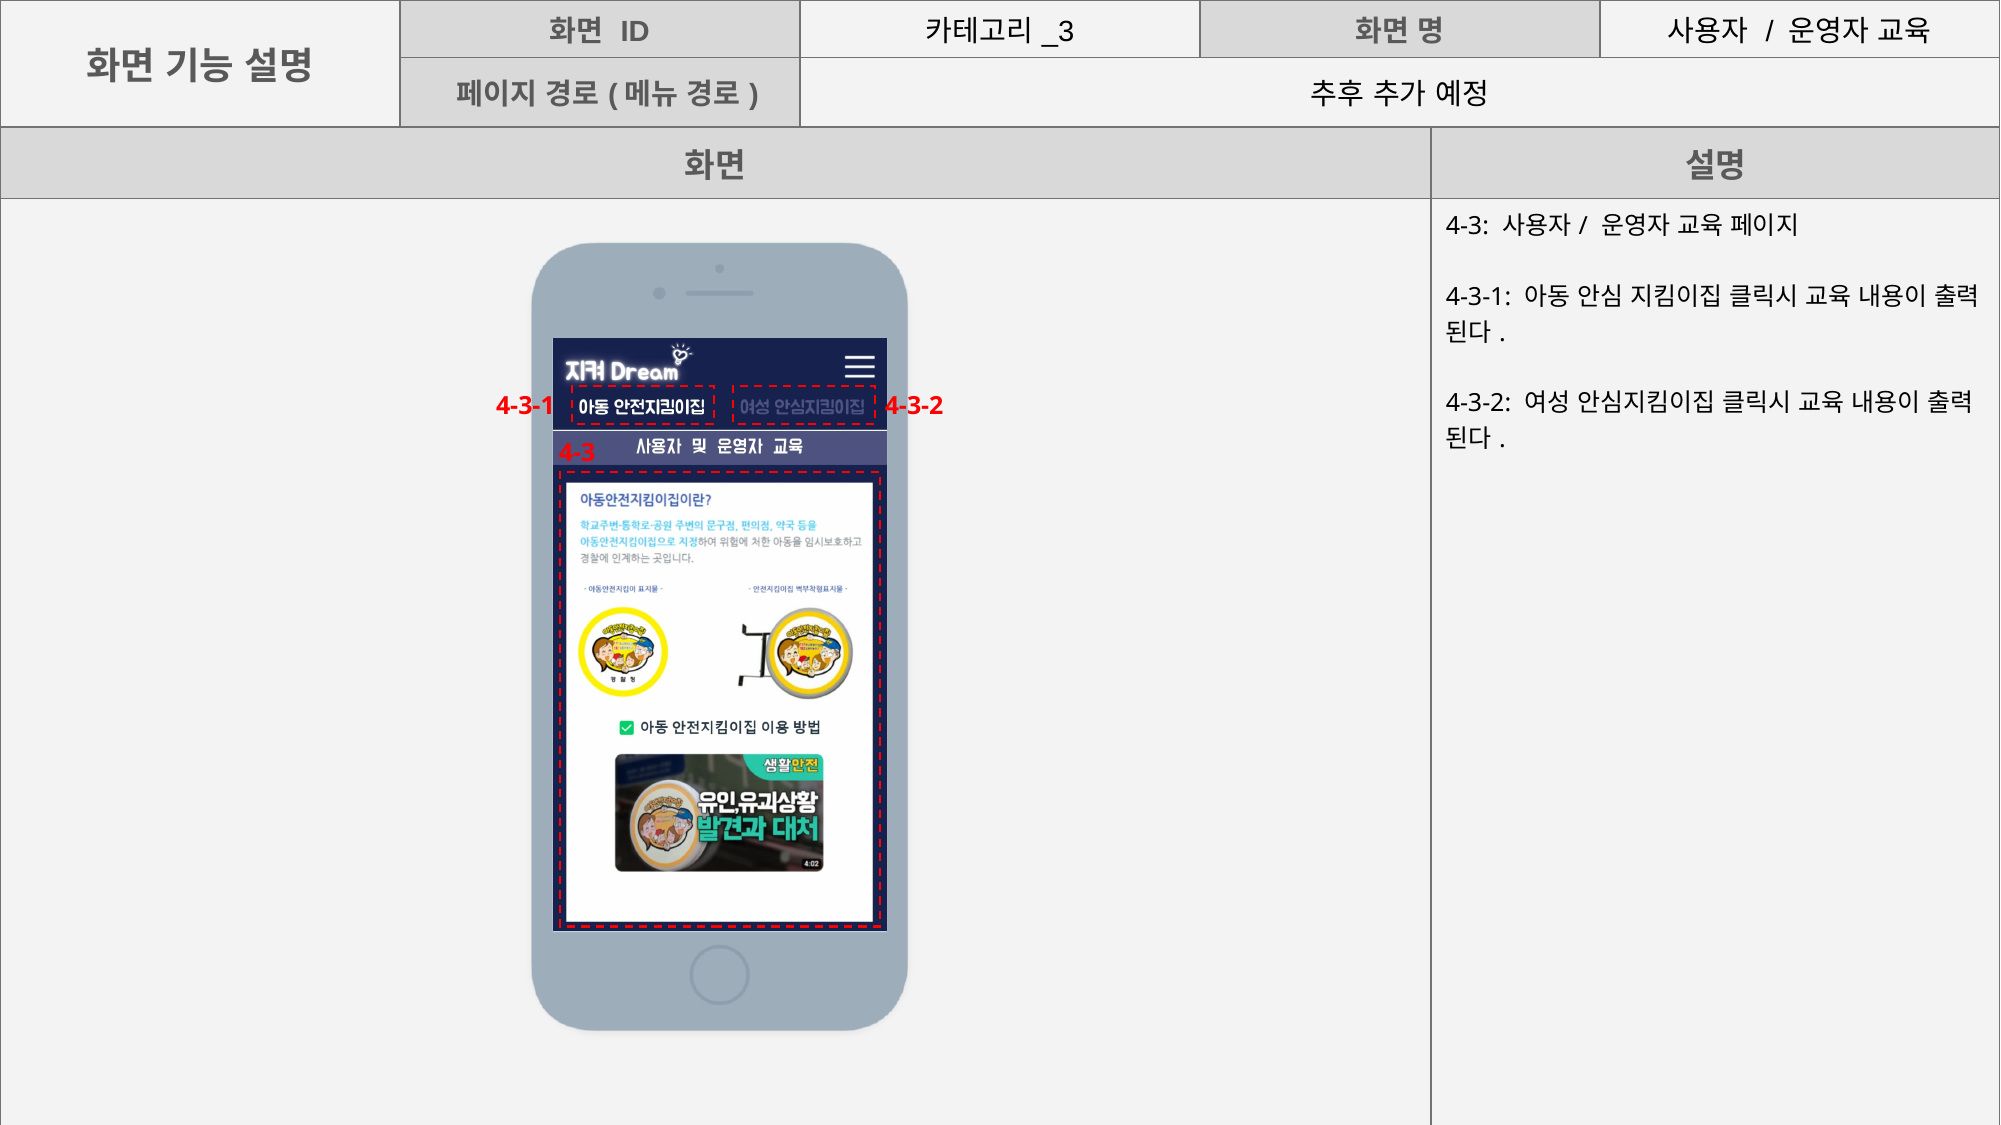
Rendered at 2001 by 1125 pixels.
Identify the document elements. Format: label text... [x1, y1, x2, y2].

table_cell 설명 [1432, 128, 1999, 198]
table_cell 4-3: 사용자/ 운영자 교육 페이지 4-3-1: 아동 안심 지킴이집 클릭시 교육 내용이 출력 된다. 4-3-2: 여성 안심지킴이집 클릭시 교육 내용이 출력 된다. [1432, 199, 1999, 1125]
table_cell 추후 추가 예정 [801, 58, 1999, 126]
table_header 화면 기능 설명 [1, 1, 399, 126]
table_cell 화면 [1, 128, 1430, 198]
table_header 카테고리_3 [801, 1, 1199, 57]
table_cell 페이지 경로(메뉴 경로) [401, 58, 799, 126]
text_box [481, 221, 970, 1038]
table_cell [1, 199, 1430, 1125]
table_header 화면 명 [1201, 1, 1599, 57]
table_header 화면 ID [401, 1, 799, 57]
table_header 사용자 / 운영자 교육 [1601, 1, 1999, 57]
